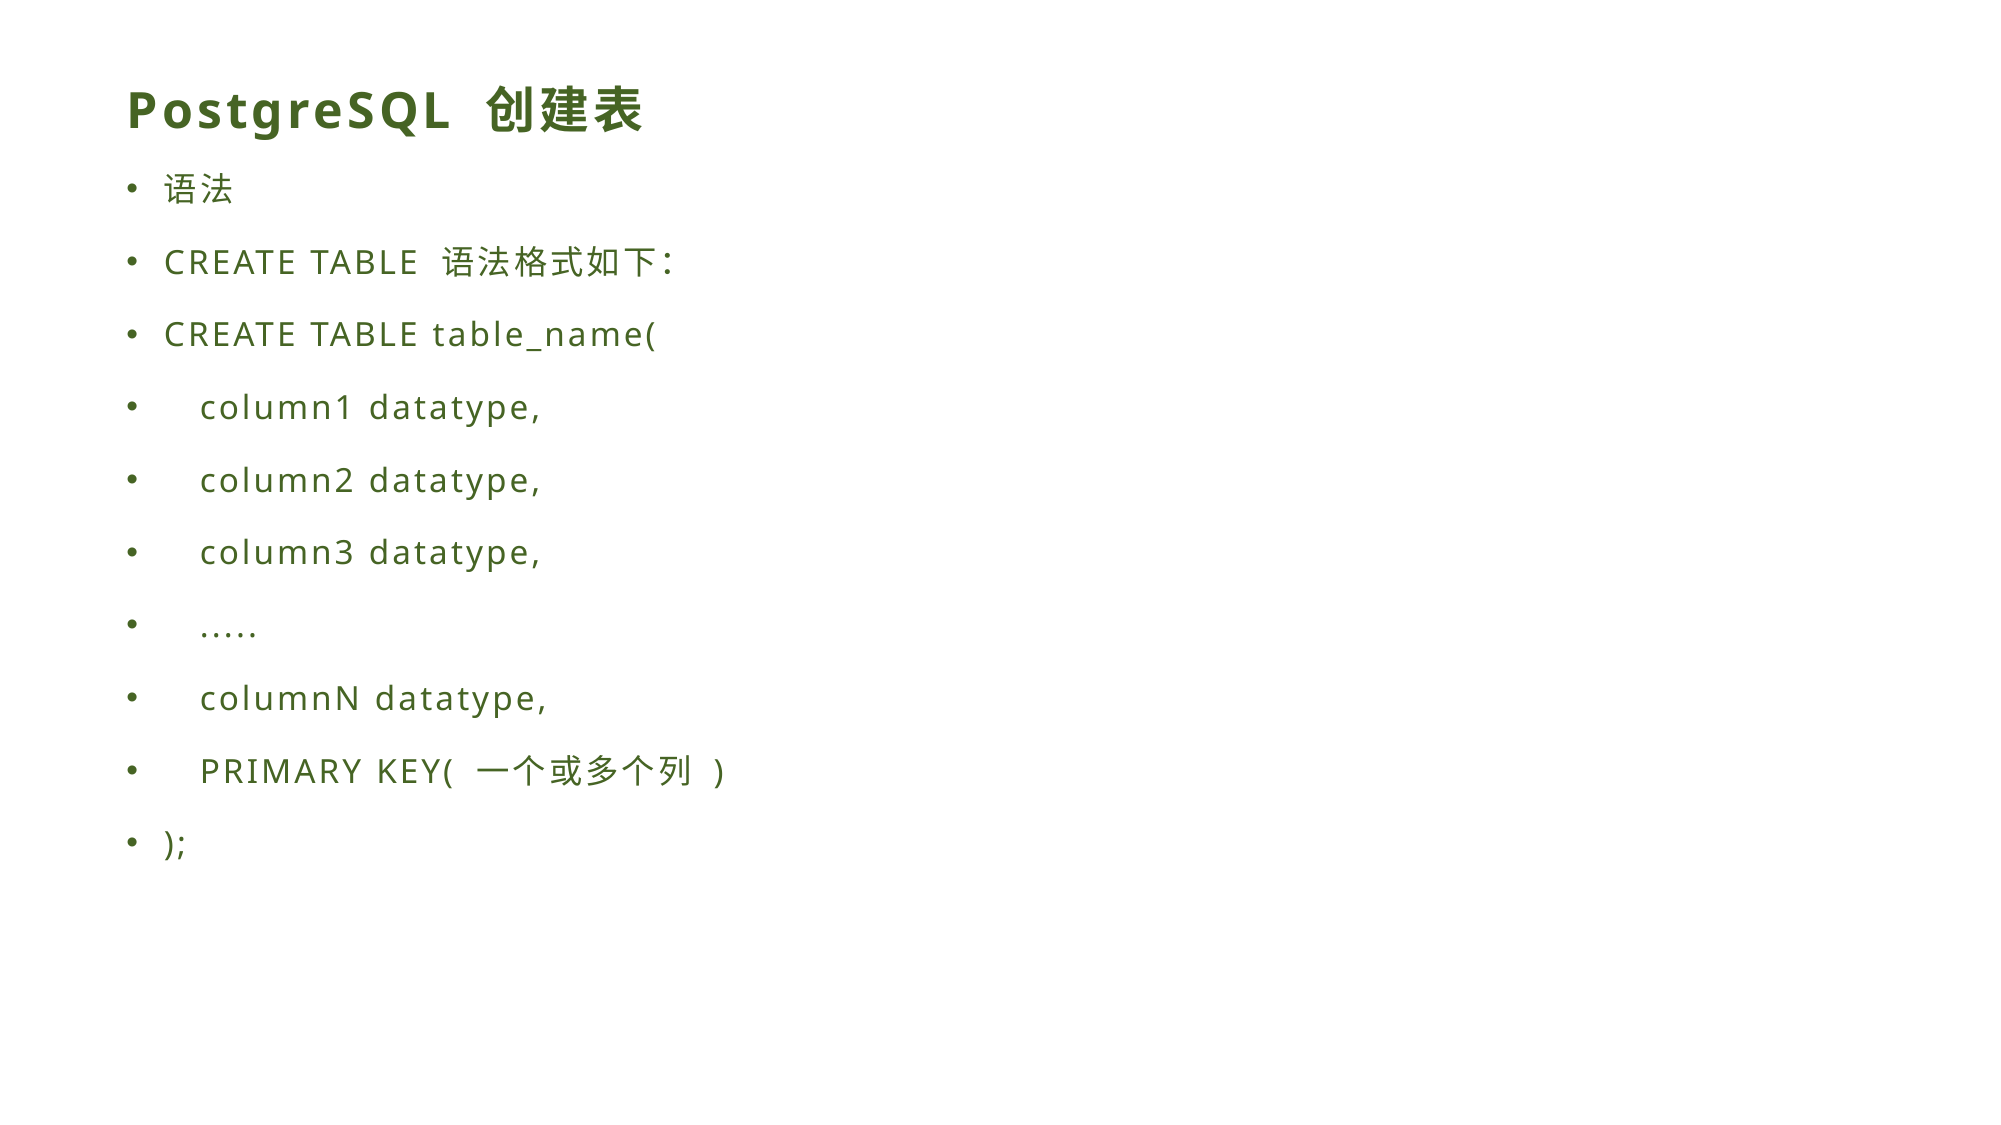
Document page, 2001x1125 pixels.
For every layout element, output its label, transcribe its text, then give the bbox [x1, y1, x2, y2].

title PostgreSQL 创建表 [109, 72, 1891, 146]
list 语法 CREATE TABLE 语法格式如下： CREATE TABLE table_name( column1 datatype, column2 datatype, column3 datatype, ..... columnN datatype, PRIMARY KEY( 一个或多个列 ) ); [109, 156, 1891, 1041]
